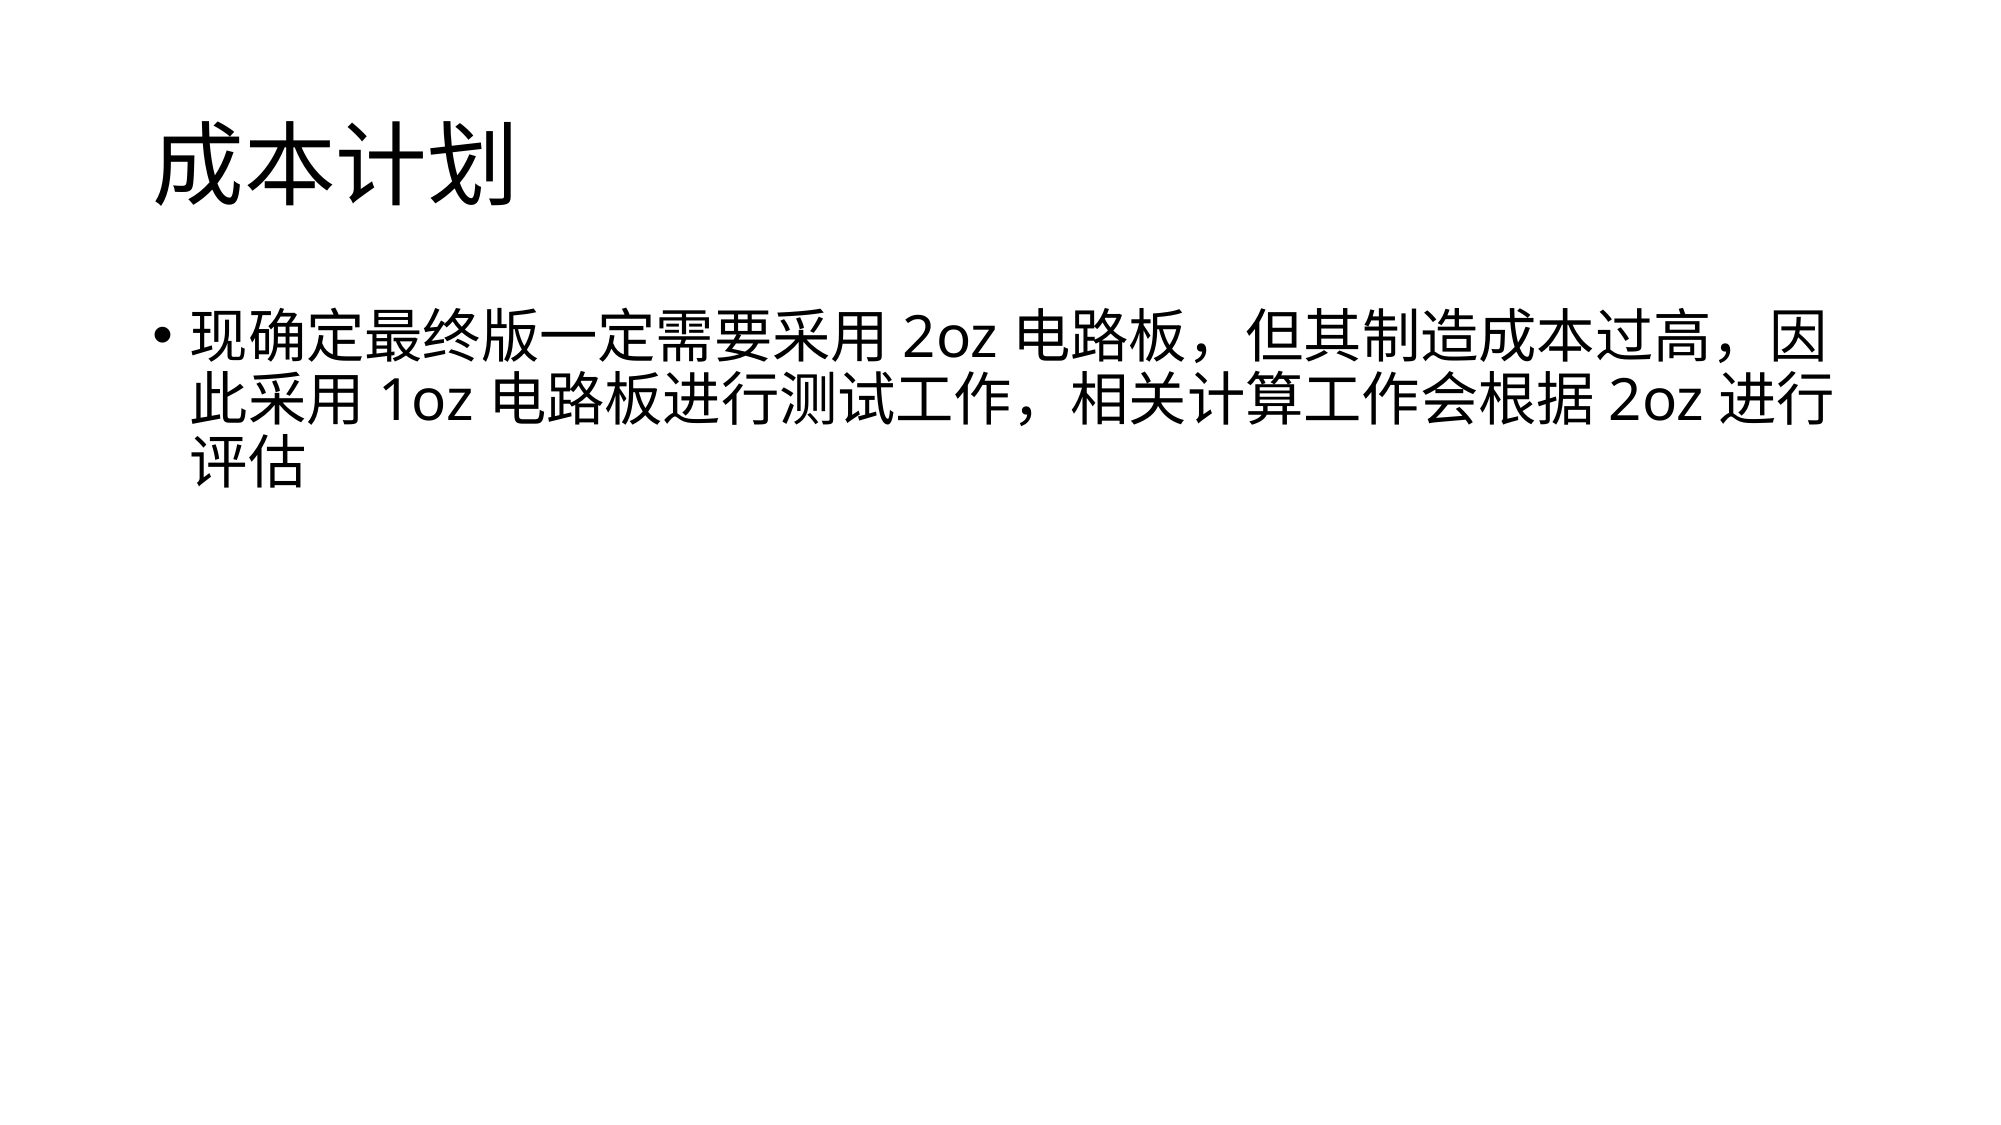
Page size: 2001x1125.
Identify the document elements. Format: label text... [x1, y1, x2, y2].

list 现确定最终版一定需要采用2oz电路板，但其制造成本过高，因此采用1oz电路板进行测试工作，相关计算工作会根据2oz进行评估 [137, 299, 1863, 1014]
title 成本计划 [137, 59, 1863, 278]
